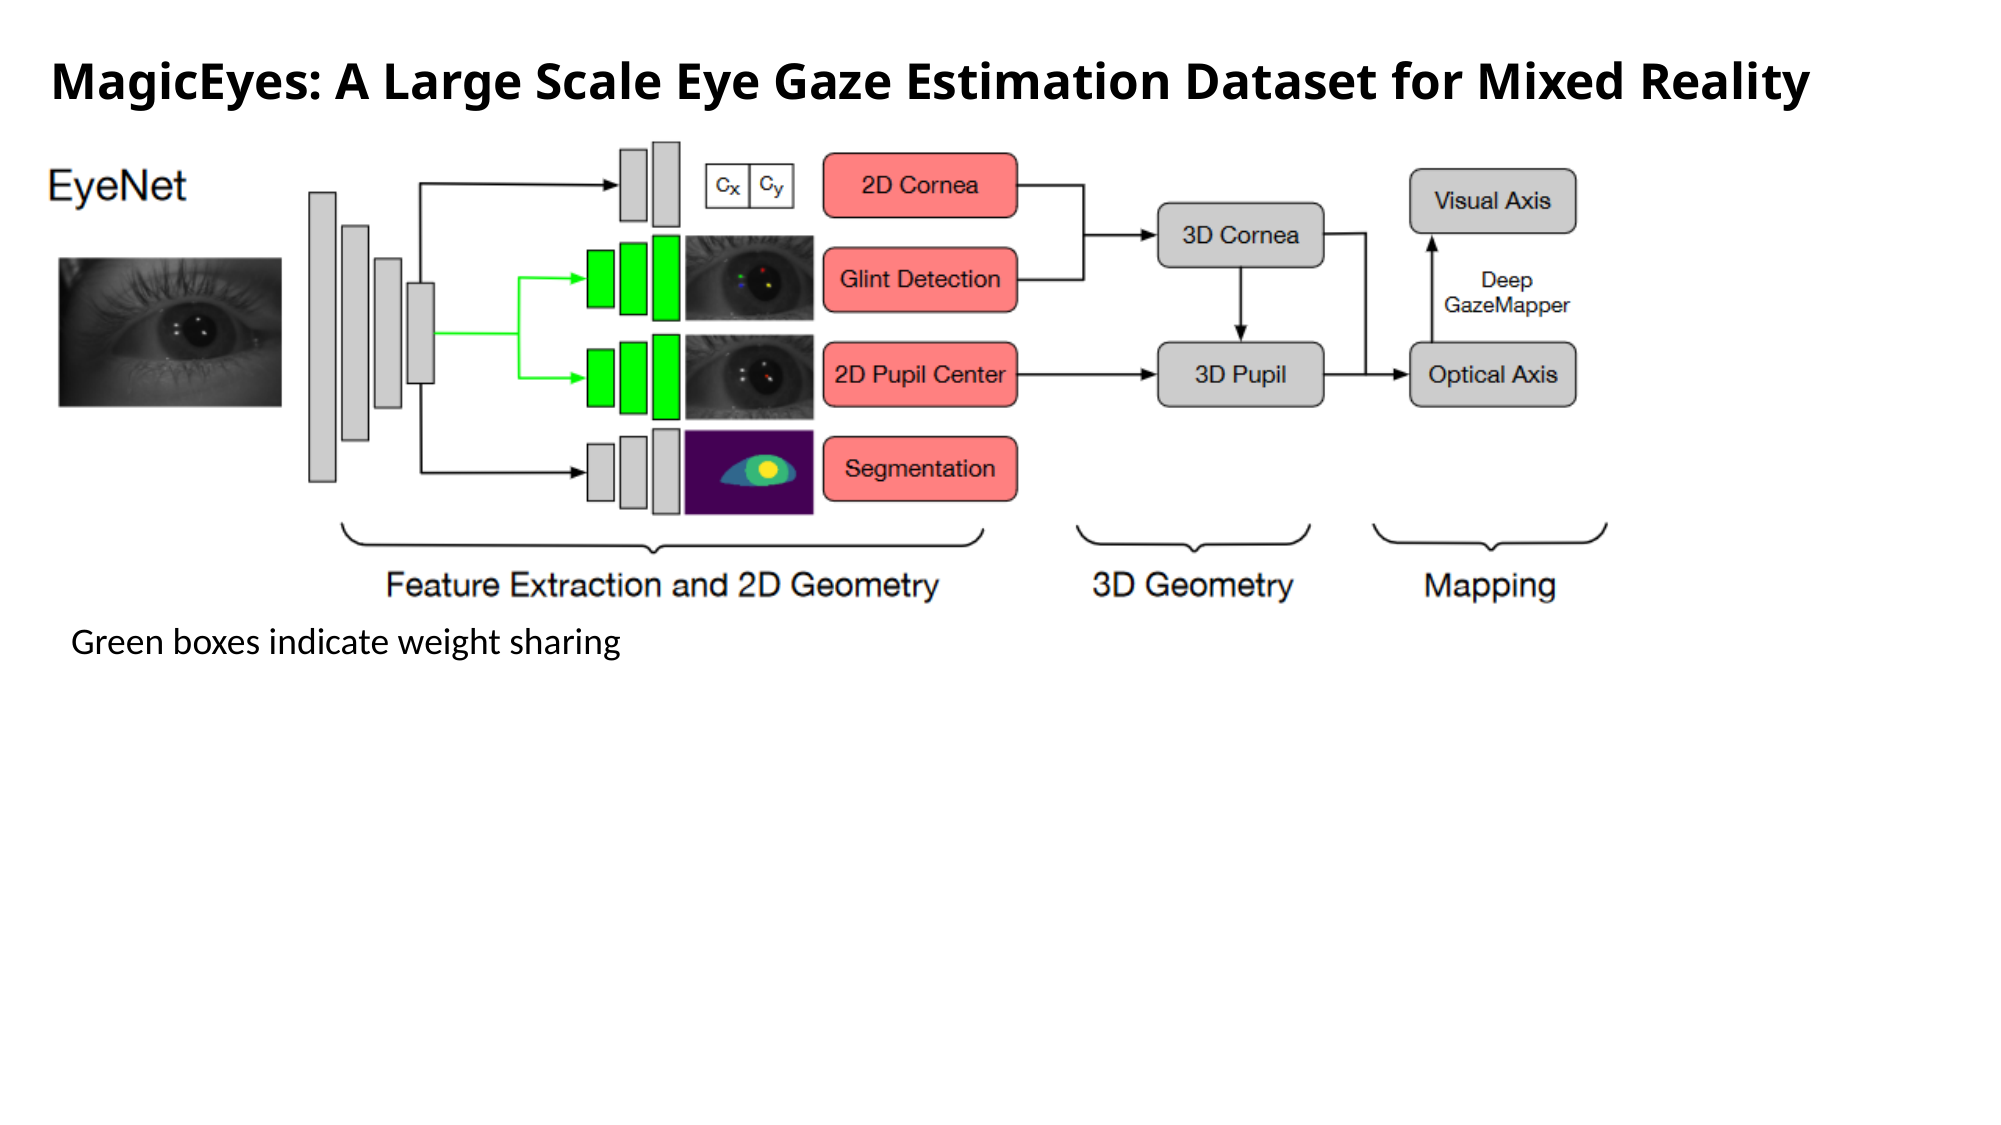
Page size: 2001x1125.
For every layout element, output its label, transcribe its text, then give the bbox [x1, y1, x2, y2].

picture [35, 123, 1619, 610]
title MagicEyes: A Large Scale Eye Gaze Estimation Dataset for Mixed Reality [35, 43, 1900, 124]
text_box Green boxes indicate weight sharing [56, 610, 798, 670]
